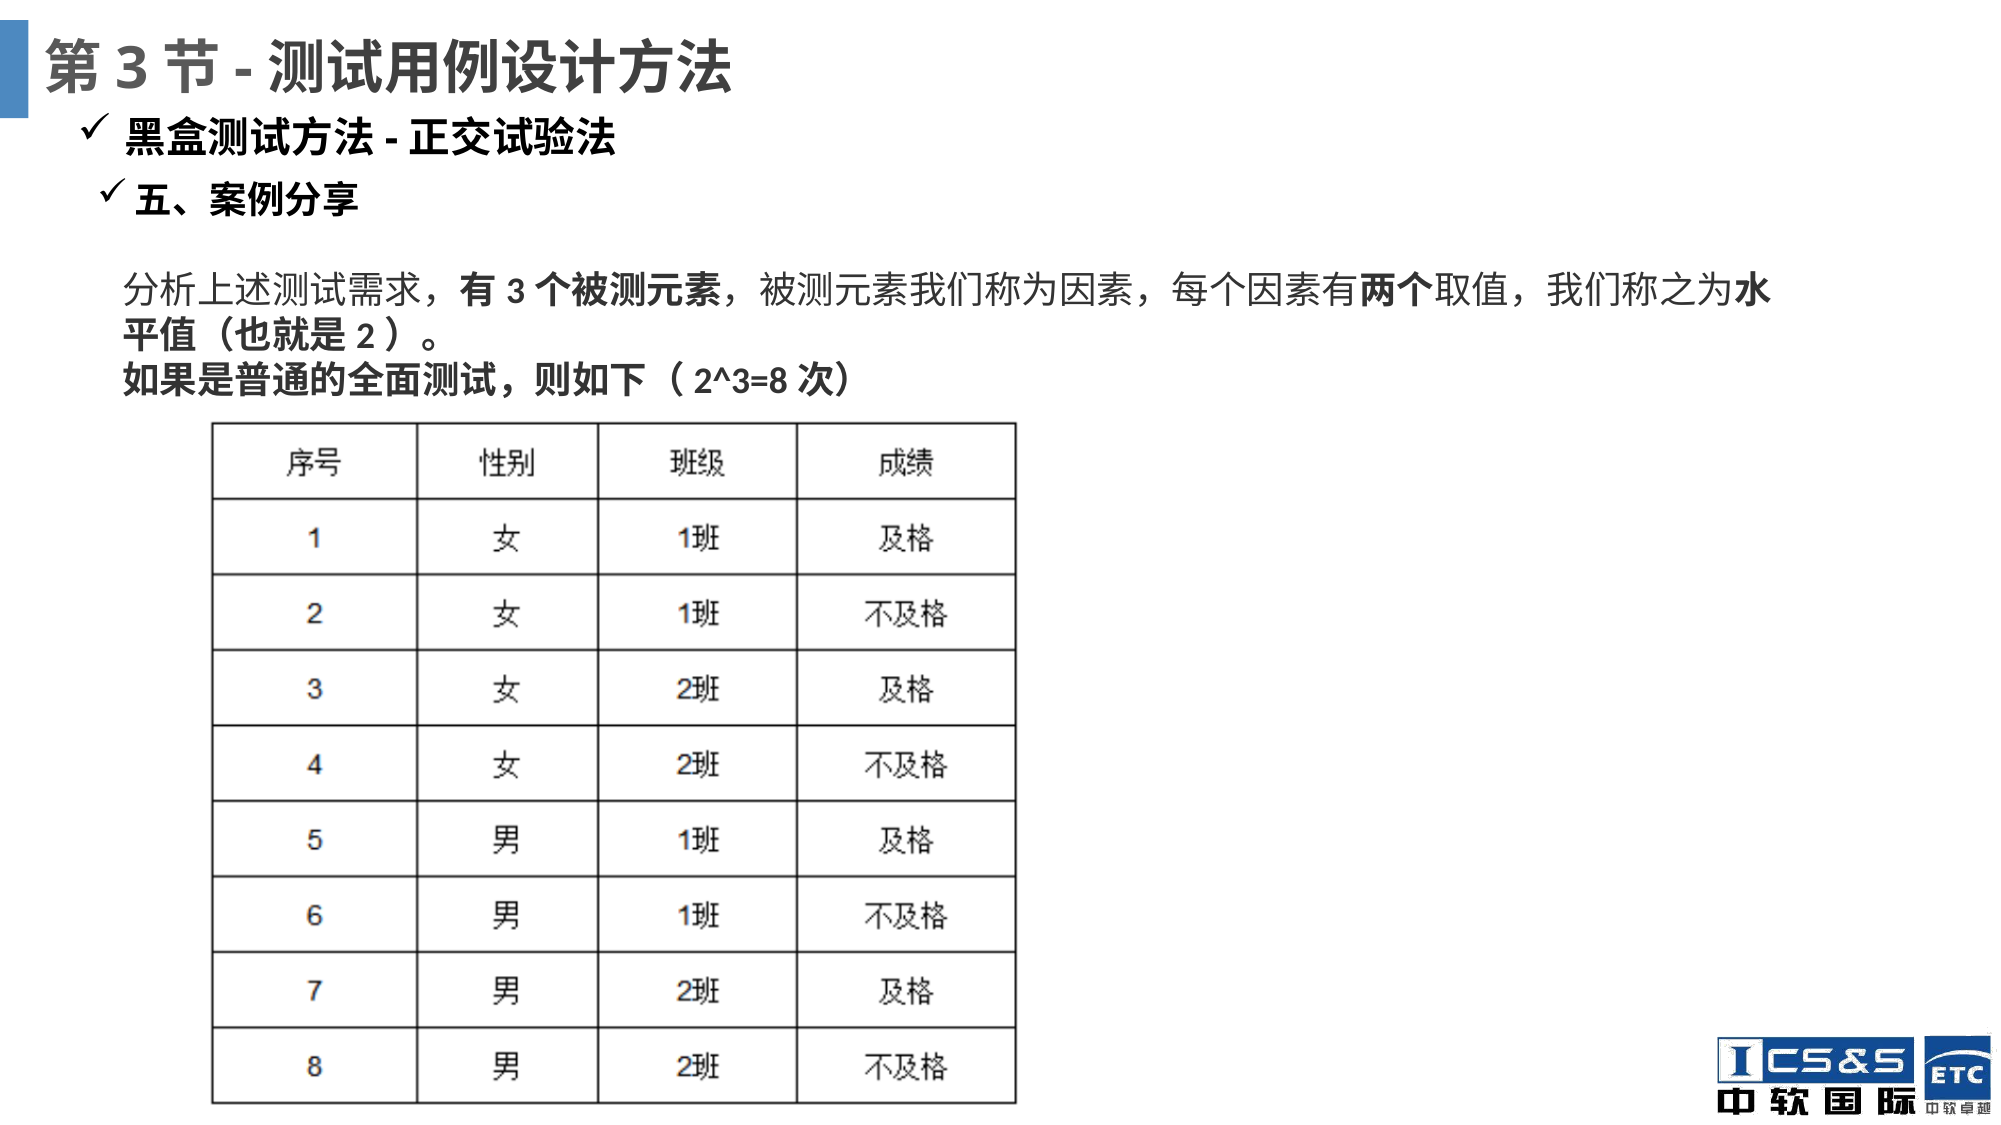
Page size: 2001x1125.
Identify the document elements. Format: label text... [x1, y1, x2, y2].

text_box 黑盒测试方法-正交试验法 [62, 102, 633, 168]
picture [198, 409, 1029, 1111]
picture [1706, 1026, 2000, 1125]
list 五、案例分享 [82, 168, 843, 240]
text_box 分析上述测试需求，有3个被测元素，被测元素我们称为因素，每个因素有两个取值，我们称之为水平值（也就是2）。 如果是普通的全面测试，则如下（2^3=8次） [107, 258, 1793, 408]
title 第3节-测试用例设计方法 [28, 20, 1927, 119]
